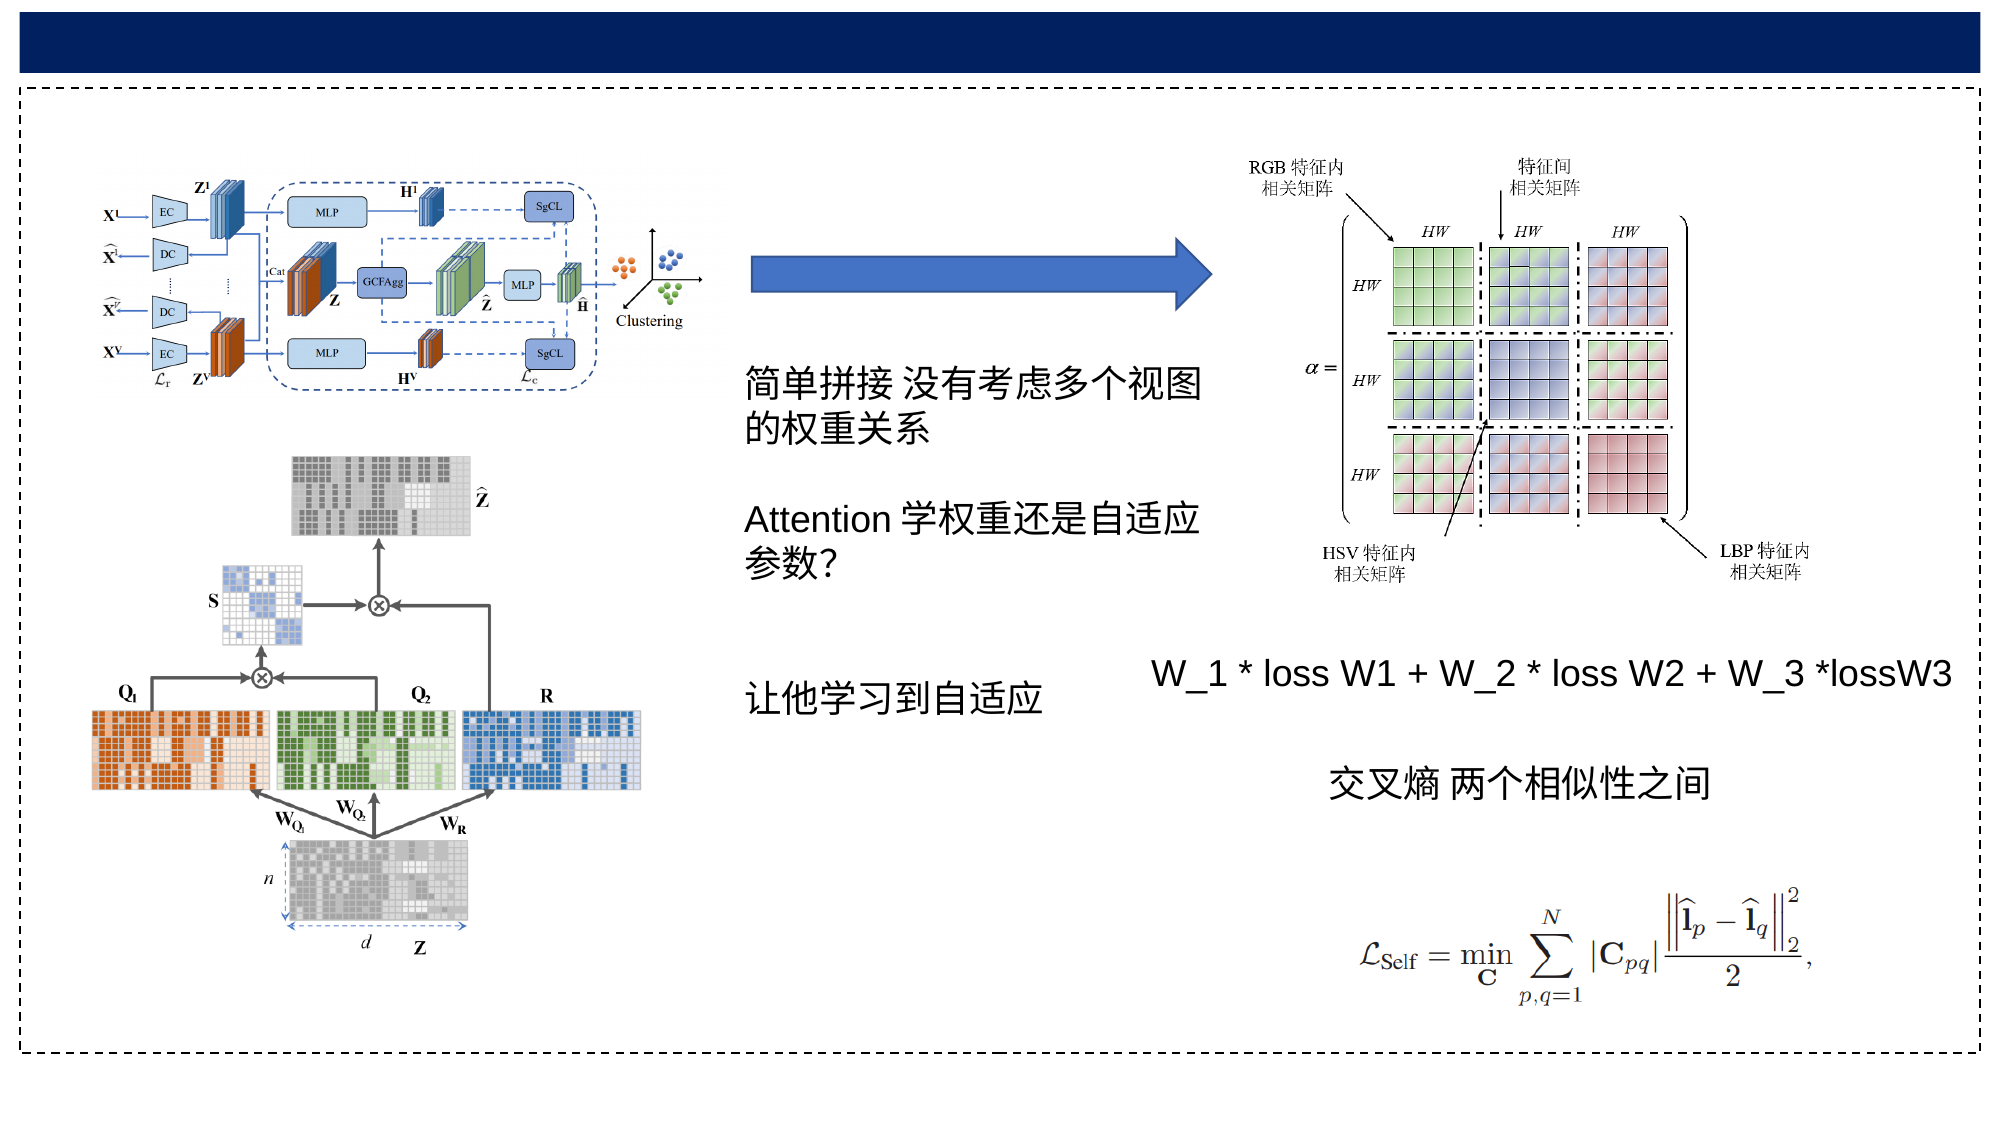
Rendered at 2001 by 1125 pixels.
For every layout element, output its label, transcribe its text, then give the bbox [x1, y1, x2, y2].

text_box W_1 * loss W1 + W_2 * loss W2 + W_3 *lossW3 [1136, 641, 2000, 702]
text_box 交叉熵 两个相似性之间 [1313, 752, 1748, 813]
text_box [750, 236, 1213, 312]
text_box 简单拼接 没有考虑多个视图的权重关系 Attention学权重还是自适应参数？ 让他学习到自适应 [729, 353, 1233, 863]
picture [1232, 135, 1830, 597]
picture [95, 152, 730, 398]
picture [1339, 857, 1836, 1028]
picture [74, 425, 660, 962]
